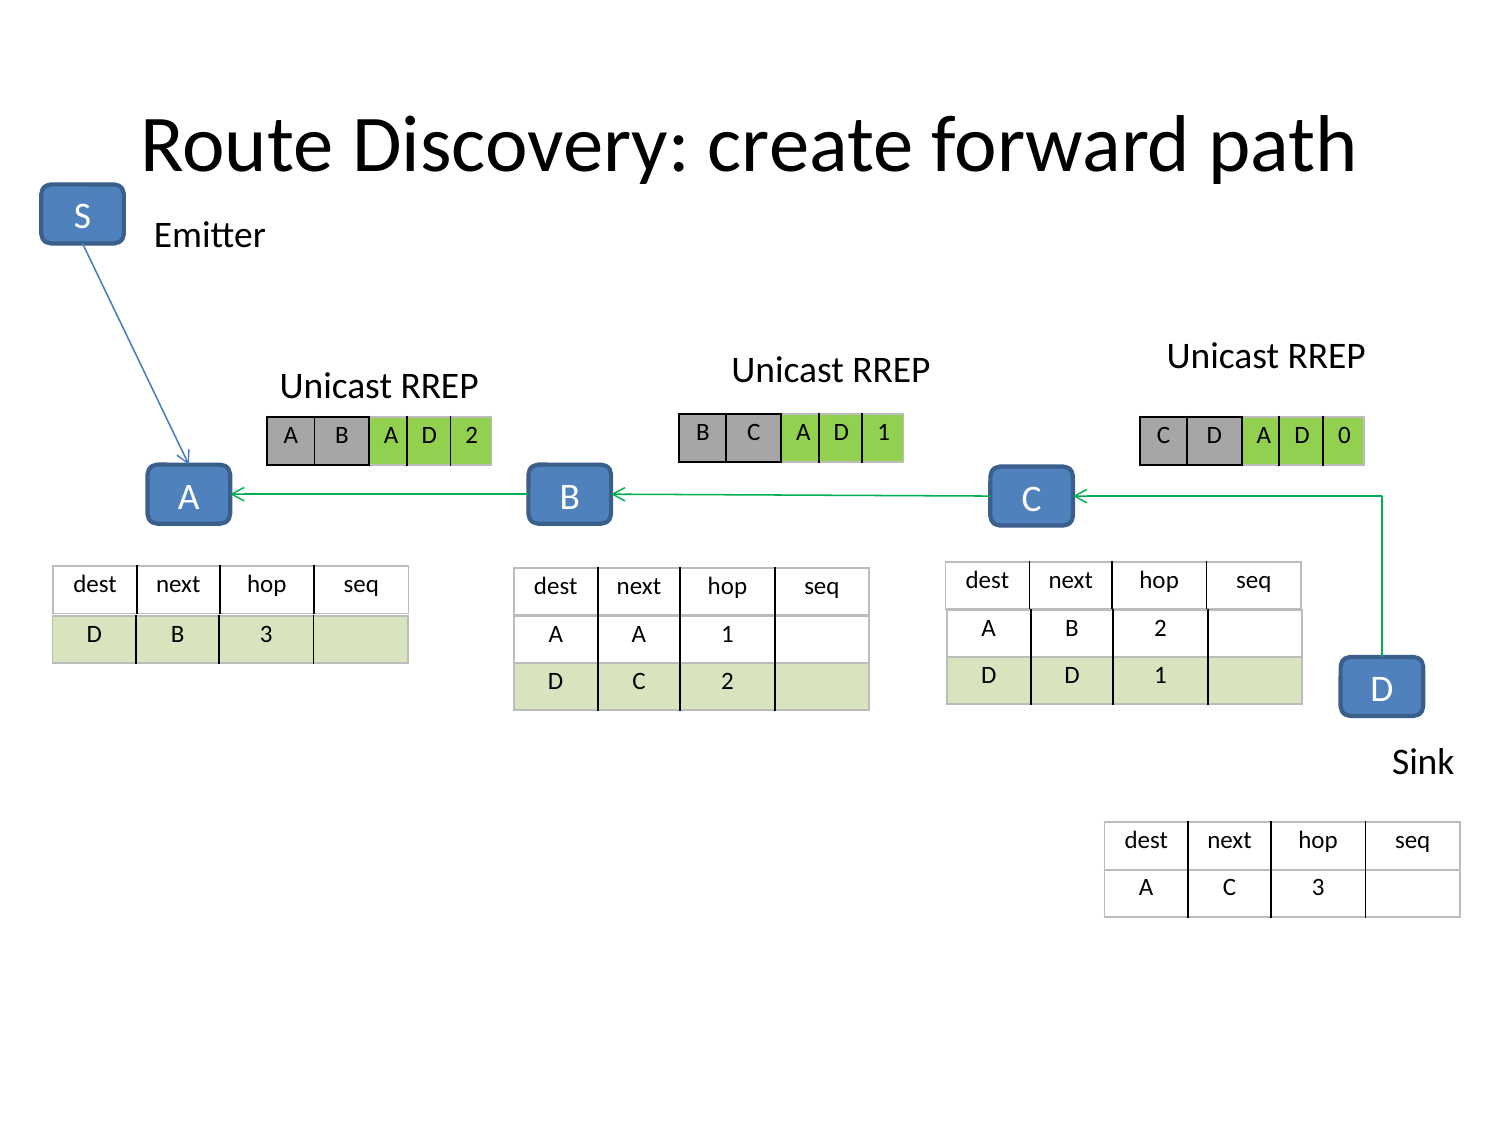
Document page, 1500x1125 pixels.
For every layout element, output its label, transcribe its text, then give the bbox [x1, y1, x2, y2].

table_header [1366, 871, 1459, 916]
table_header D [820, 415, 861, 461]
title Route Discovery: create forward path [75, 45, 1425, 233]
table_header next [1189, 823, 1270, 869]
table_header B [680, 415, 725, 461]
table_header A [370, 418, 406, 464]
table_header 2 [451, 418, 491, 464]
text_box S [39, 182, 126, 246]
table_header [314, 617, 407, 662]
table_header next [599, 569, 679, 614]
table_header D [1032, 658, 1112, 703]
table_header 1 [1114, 664, 1207, 703]
table_header dest [1105, 823, 1187, 869]
table_header C [727, 415, 780, 461]
text_box B [526, 462, 614, 526]
text_box Emitter [139, 202, 281, 263]
table_header C [1141, 418, 1186, 464]
table_header dest [515, 569, 597, 614]
table_header next [1030, 563, 1067, 608]
table_header B [137, 617, 218, 662]
table_header C [1189, 871, 1270, 916]
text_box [1072, 495, 1383, 658]
table_header B [315, 418, 368, 464]
table_header A [268, 418, 314, 464]
table_header C [599, 664, 679, 709]
table_header 0 [1324, 418, 1363, 464]
table_header 1 [681, 617, 774, 662]
table_header A [948, 611, 1030, 656]
text_box D [1338, 654, 1426, 719]
table_header hop [1272, 823, 1365, 869]
table_header D [53, 617, 135, 662]
text_box Sink [1377, 729, 1470, 790]
text_box C [988, 464, 1076, 528]
table_header [1209, 664, 1301, 703]
table_header seq [776, 569, 868, 614]
text_box Unicast RREP [1151, 323, 1381, 384]
text_box A [145, 462, 233, 526]
table_header seq [1366, 823, 1459, 869]
table_header dest [54, 567, 136, 613]
table_header A [515, 617, 597, 662]
table_header 3 [220, 617, 313, 662]
table_header A [599, 617, 679, 662]
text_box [82, 243, 190, 465]
table_header D [515, 664, 597, 709]
table_header [776, 664, 868, 709]
table_header D [408, 418, 450, 464]
table_header D [948, 658, 1030, 703]
text_box Unicast RREP [264, 354, 494, 414]
table_header B [1032, 611, 1067, 656]
table_header hop [221, 567, 313, 613]
table_header A [1105, 871, 1187, 916]
table_header A [1243, 418, 1278, 464]
table_header hop [681, 569, 774, 614]
table_header 3 [1272, 871, 1365, 916]
table_header D [1280, 418, 1322, 464]
table_header dest [946, 563, 1029, 608]
table_header 1 [863, 415, 903, 461]
table_header [776, 617, 868, 662]
table_header D [1188, 418, 1241, 464]
table_header A [782, 415, 818, 461]
table_header 2 [681, 664, 774, 709]
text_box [610, 493, 991, 497]
table_header next [138, 567, 219, 613]
table_header seq [315, 567, 408, 613]
text_box Unicast RREP [716, 338, 946, 398]
